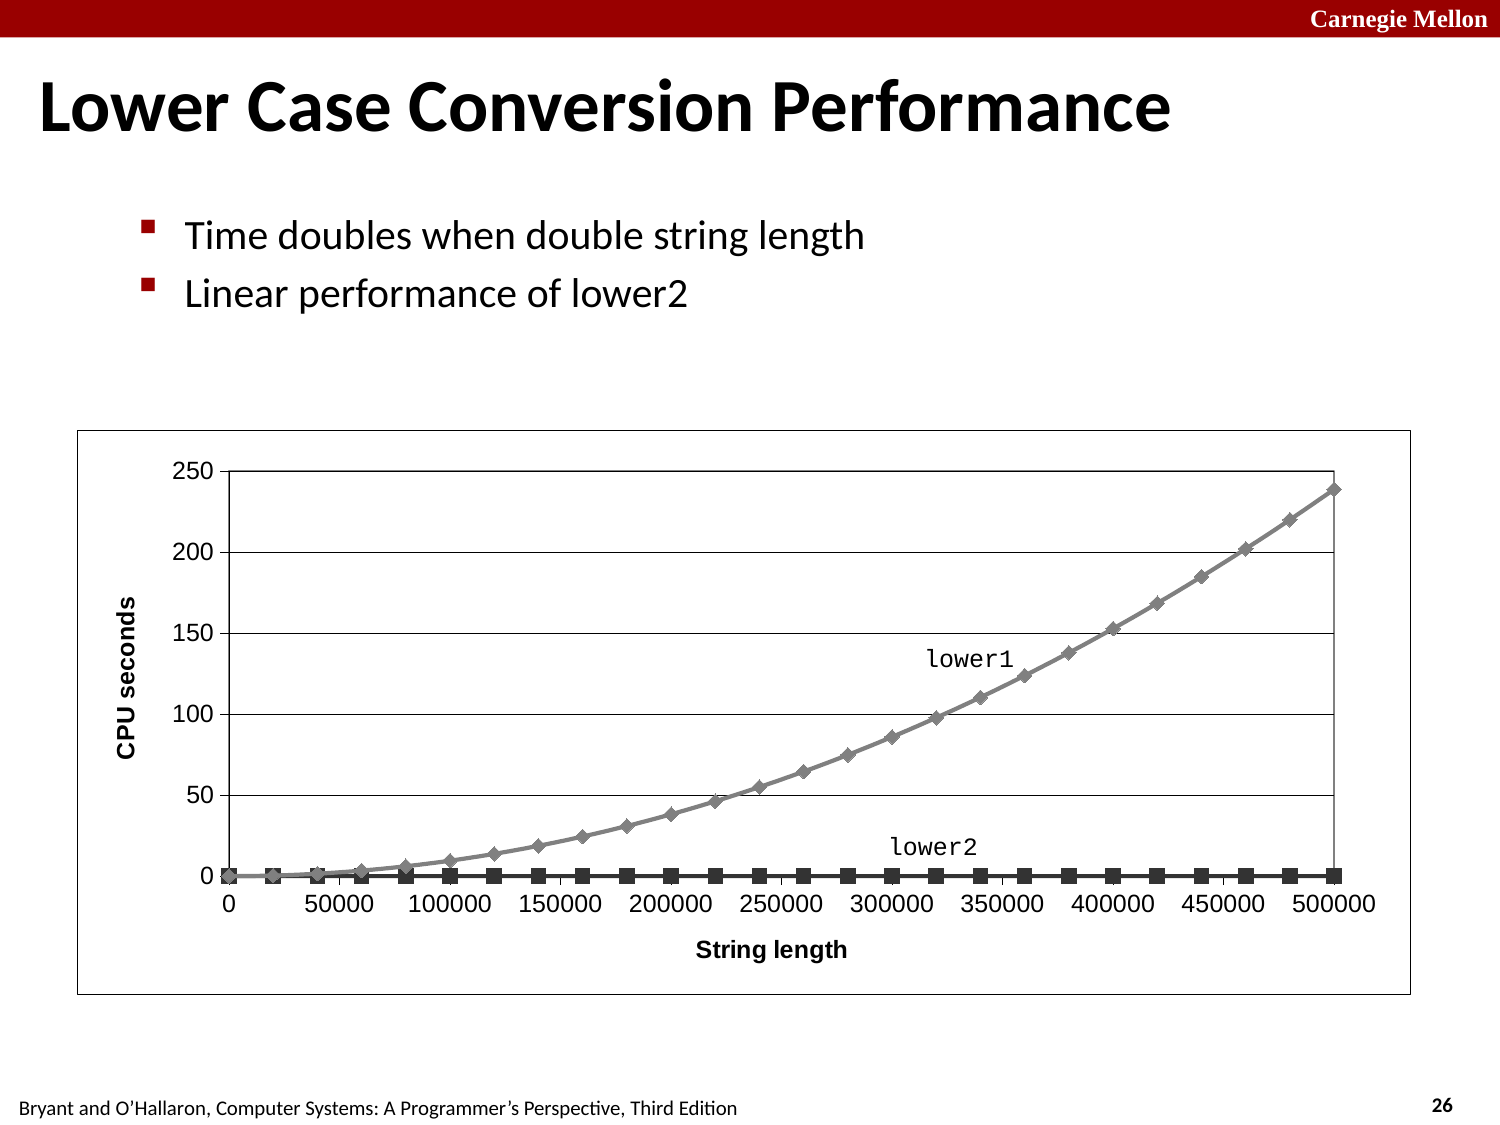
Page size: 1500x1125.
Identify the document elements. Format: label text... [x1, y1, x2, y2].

title Lower Case Conversion Performance [24, 54, 1463, 150]
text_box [76, 429, 1411, 995]
list Time doubles when double string length Linear performance of lower2 [47, 199, 1411, 350]
